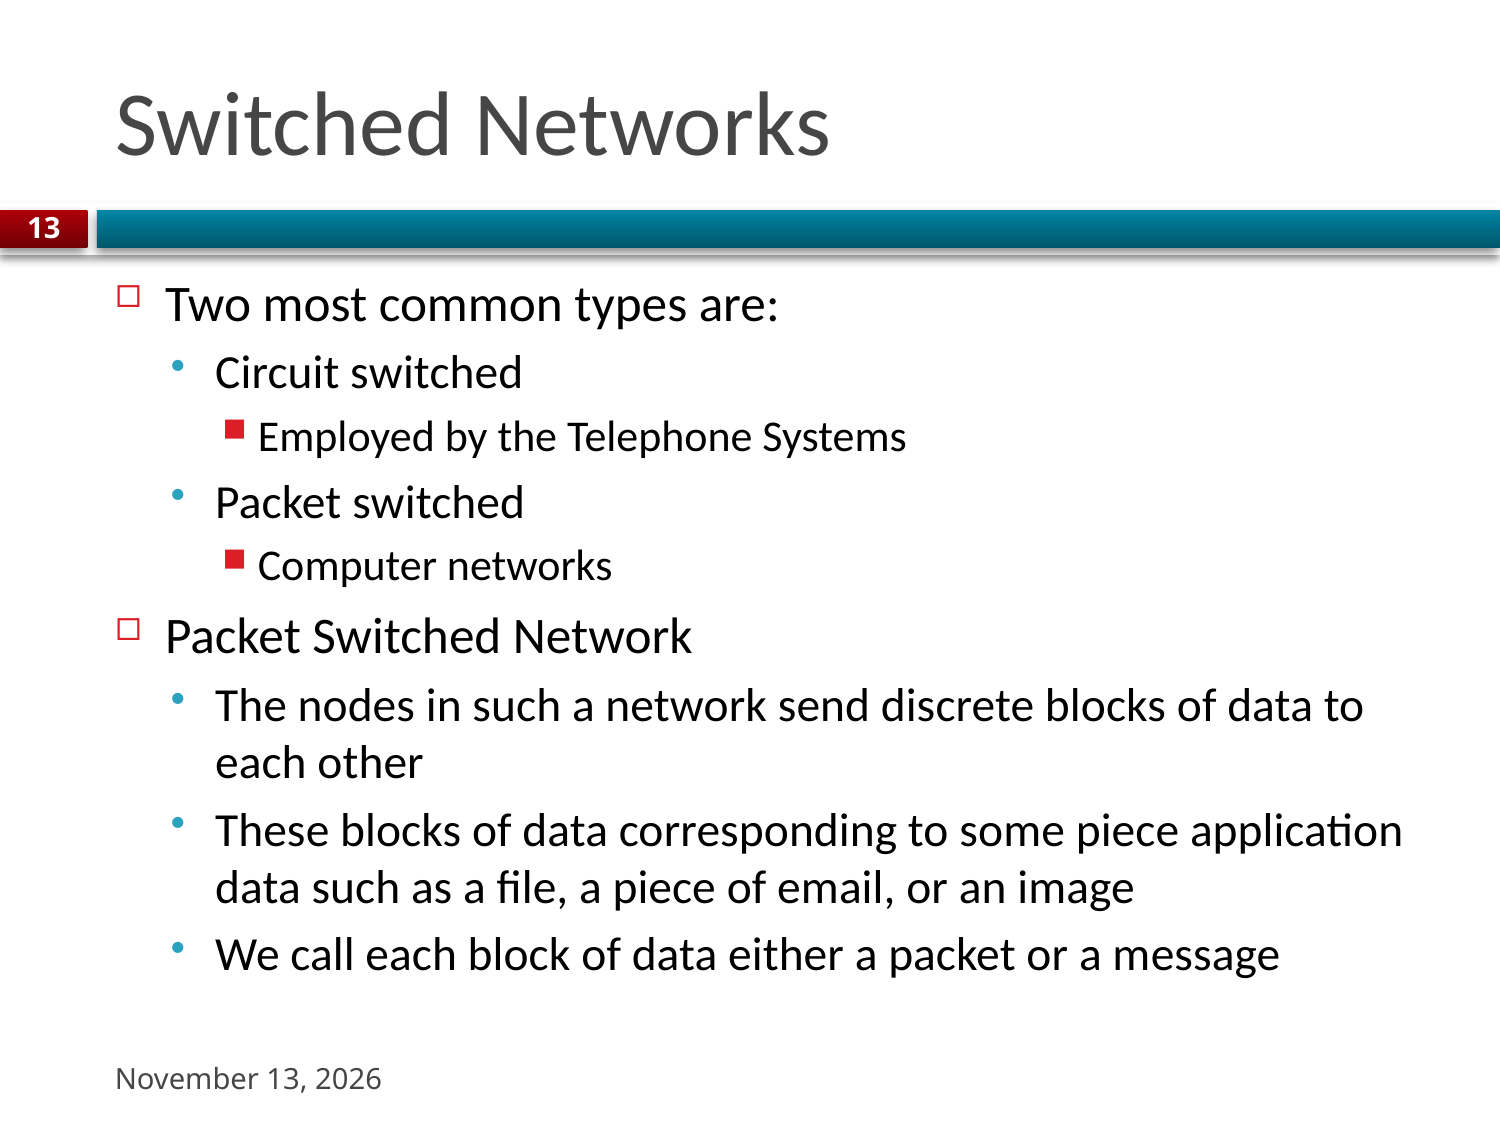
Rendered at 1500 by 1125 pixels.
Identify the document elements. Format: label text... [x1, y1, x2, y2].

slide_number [99, 1050, 538, 1110]
list Two most common types are: Circuit switched Employed by the Telephone Systems Packet switched Computer networks Packet Switched Network The nodes in such a network send discrete blocks of data to each other These blocks of data corresponding to some piece application data such as a file, a piece of email, or an image We call each block of data either a packet or a message [100, 262, 1438, 1000]
title Switched Networks [100, 37, 1438, 200]
slide_number 13 [0, 208, 88, 249]
